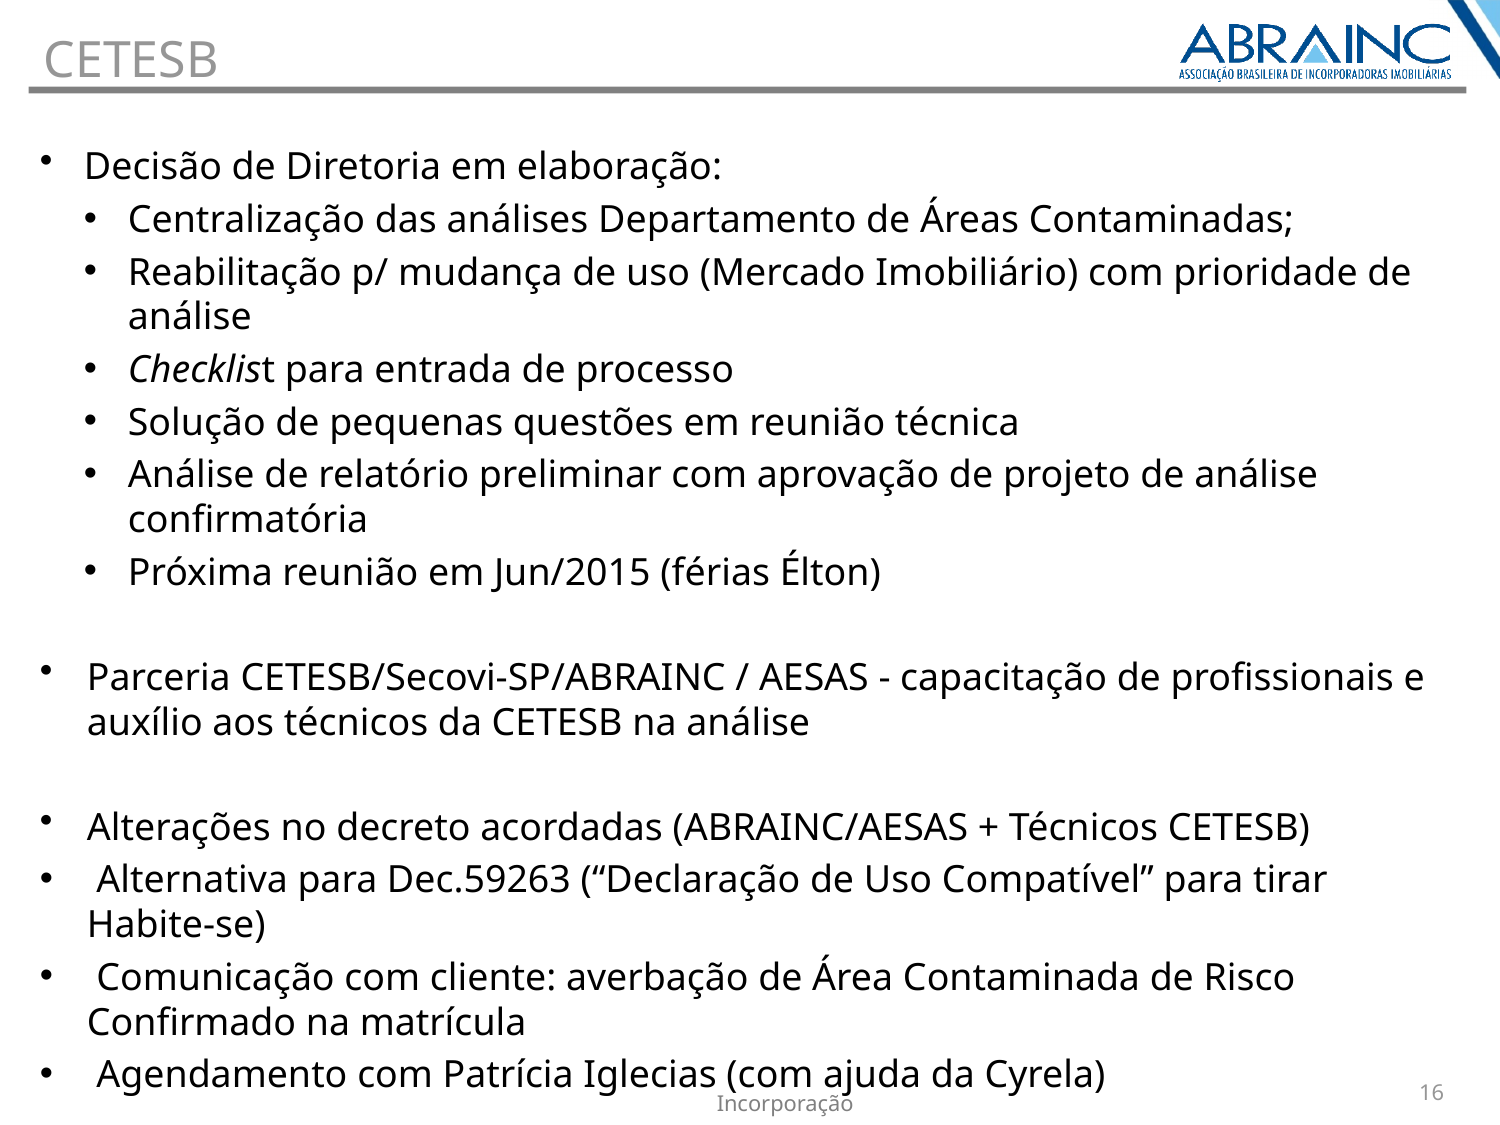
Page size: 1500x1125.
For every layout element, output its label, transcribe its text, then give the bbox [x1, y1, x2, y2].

picture [1174, 0, 1500, 83]
text_box Decisão de Diretoria em elaboração: Centralização das análises Departamento de Áreas Contaminadas; Reabilitação p/ mudança de uso (Mercado Imobiliário) com prioridade de análise Checklist para entrada de processo Solução de pequenas questões em reunião técnica Análise de relatório preliminar com aprovação de projeto de análise confirmatória Próxima reunião em Jun/2015 (férias Élton) Parceria CETESB/Secovi-SP/ABRAINC / AESAS - capacitação de profissionais e auxílio aos técnicos da CETESB na análise Alterações no decreto acordadas (ABRAINC/AESAS + Técnicos CETESB) Alternativa para Dec.59263 (“Declaração de Uso Compatível” para tirar Habite-se) Comunicação com cliente: averbação de Área Contaminada de Risco Confirmado na matrícula Agendamento com Patrícia Iglecias (com ajuda da Cyrela) [29, 137, 1445, 1125]
title CETESB [29, 0, 1244, 161]
text_box Incorporação [655, 1081, 916, 1125]
text_box 16 [1198, 1070, 1459, 1114]
